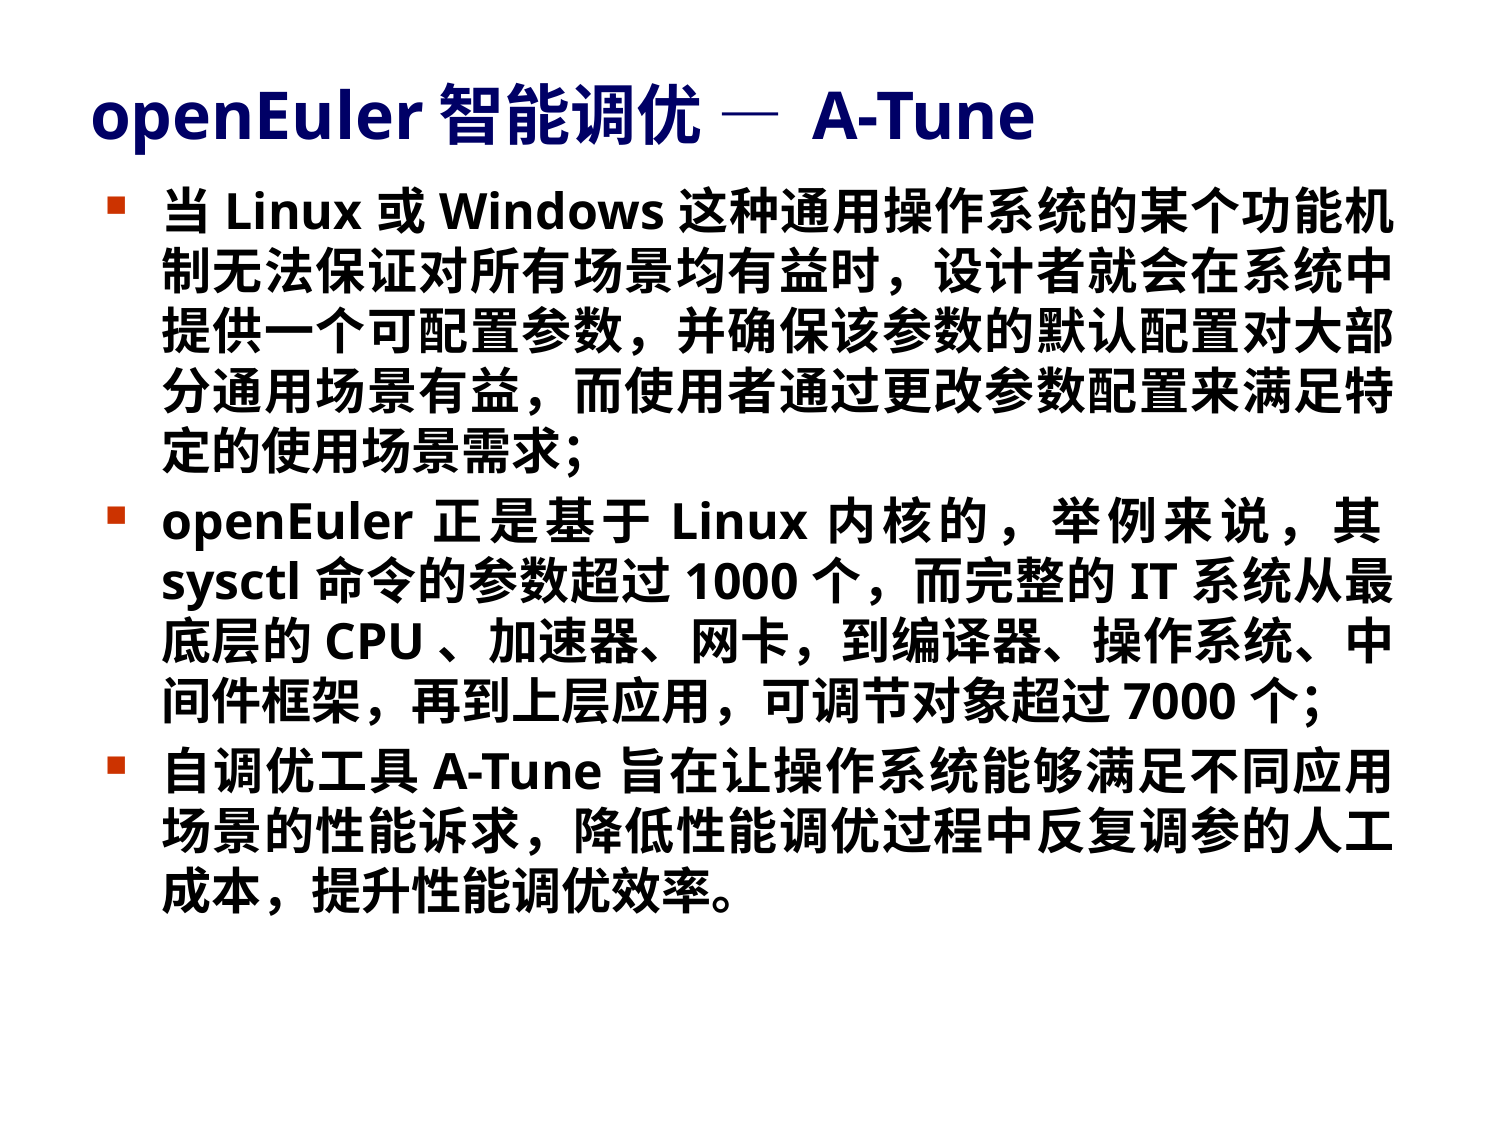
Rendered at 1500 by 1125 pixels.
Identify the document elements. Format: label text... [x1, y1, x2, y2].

title openEuler智能调优 — A-Tune [89, 73, 1411, 154]
list 当Linux或Windows这种通用操作系统的某个功能机制无法保证对所有场景均有益时，设计者就会在系统中提供一个可配置参数，并确保该参数的默认配置对大部分通用场景有益，而使用者通过更改参数配置来满足特定的使用场景需求； openEuler正是基于Linux内核的，举例来说，其sysctl命令的参数超过1000个，而完整的IT系统从最底层的CPU、加速器、网卡，到编译器、操作系统、中间件框架，再到上层应用，可调节对象超过7000个； 自调优工具A-Tune旨在让操作系统能够满足不同应用场景的性能诉求，降低性能调优过程中反复调参的人工成本，提升性能调优效率。 [89, 171, 1411, 973]
